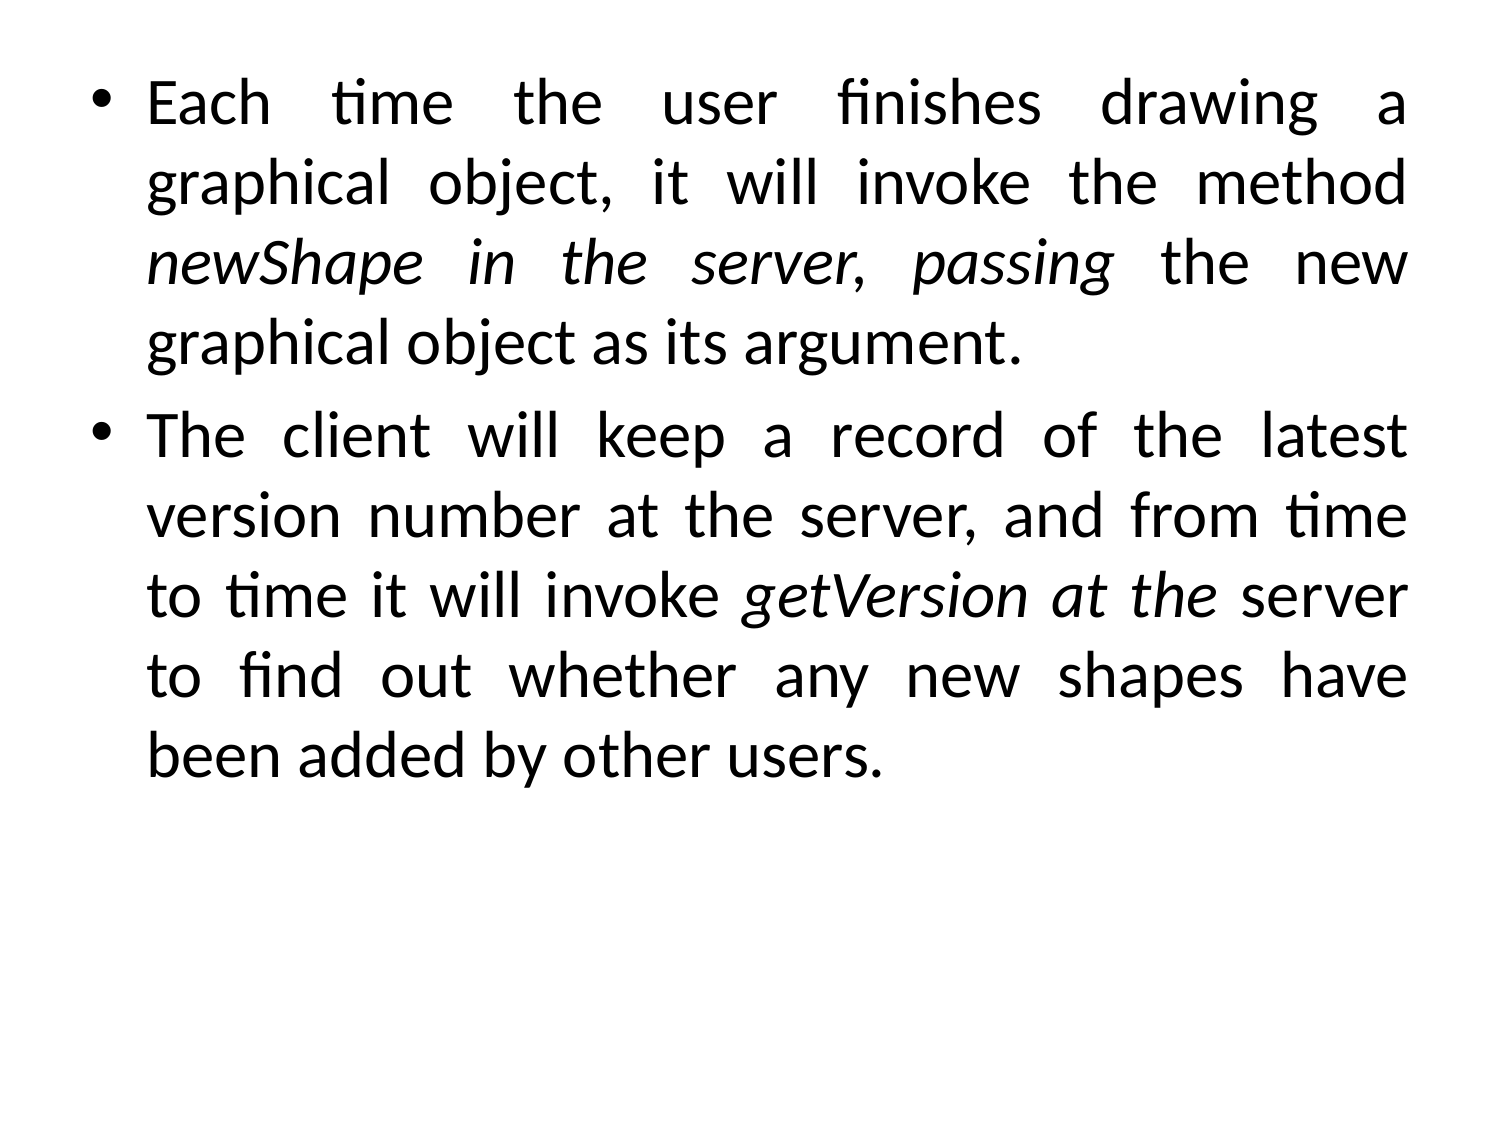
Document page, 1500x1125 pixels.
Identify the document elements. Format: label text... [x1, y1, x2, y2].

list Each time the user finishes drawing a graphical object, it will invoke the method newShape in the server, passing the new graphical object as its argument. The client will keep a record of the latest version number at the server, and from time to time it will invoke getVersion at the server to find out whether any new shapes have been added by other users. [75, 50, 1425, 1005]
